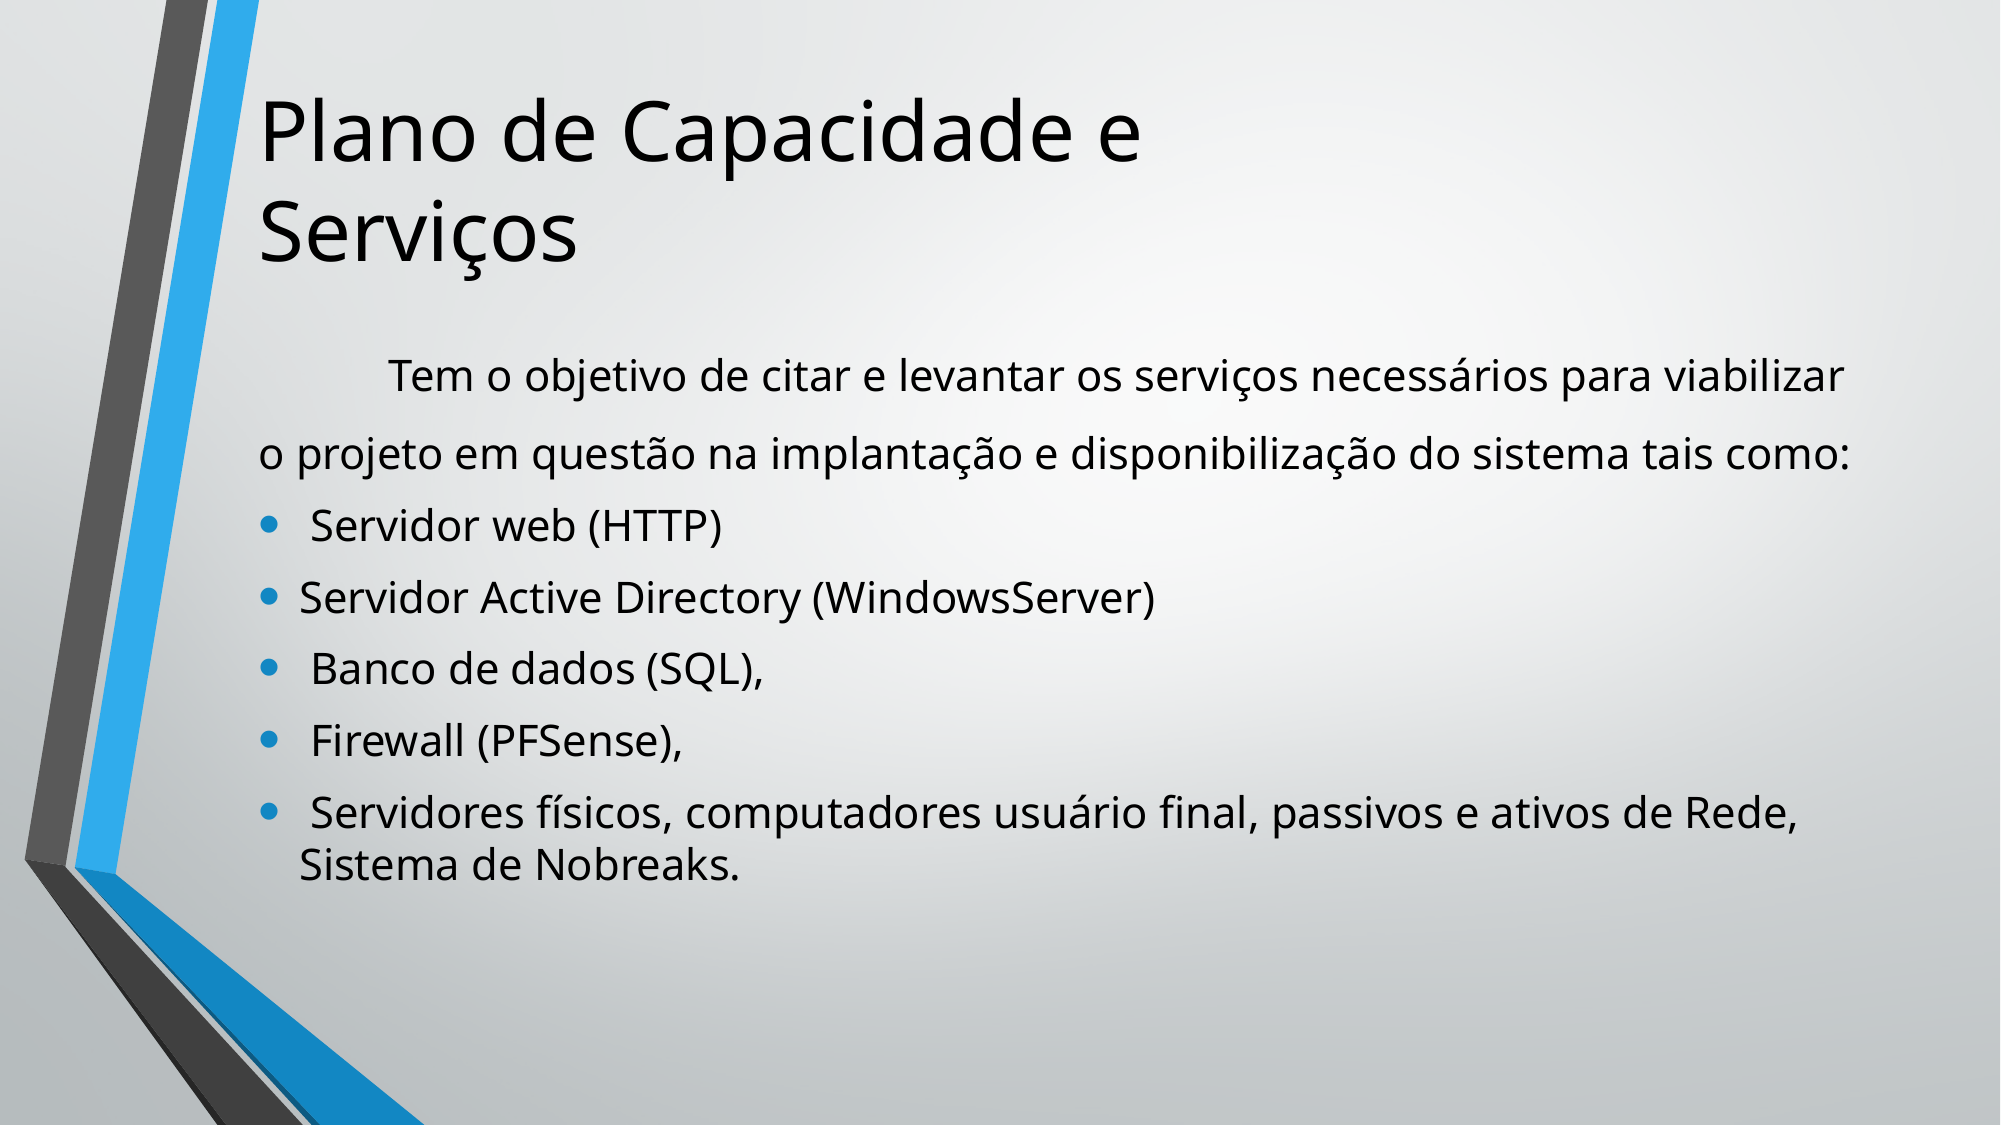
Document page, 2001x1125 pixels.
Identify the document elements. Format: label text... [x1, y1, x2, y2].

title Plano de Capacidade e Serviços [243, 103, 1439, 254]
list Tem o objetivo de citar e levantar os serviços necessários para viabilizar o projeto em questão na implantação e disponibilização do sistema tais como: Servidor web (HTTP) Servidor Active Directory (WindowsServer) Banco de dados (SQL), Firewall (PFSense), Servidores físicos, computadores usuário final, passivos e ativos de Rede, Sistema de Nobreaks. [243, 285, 1887, 926]
